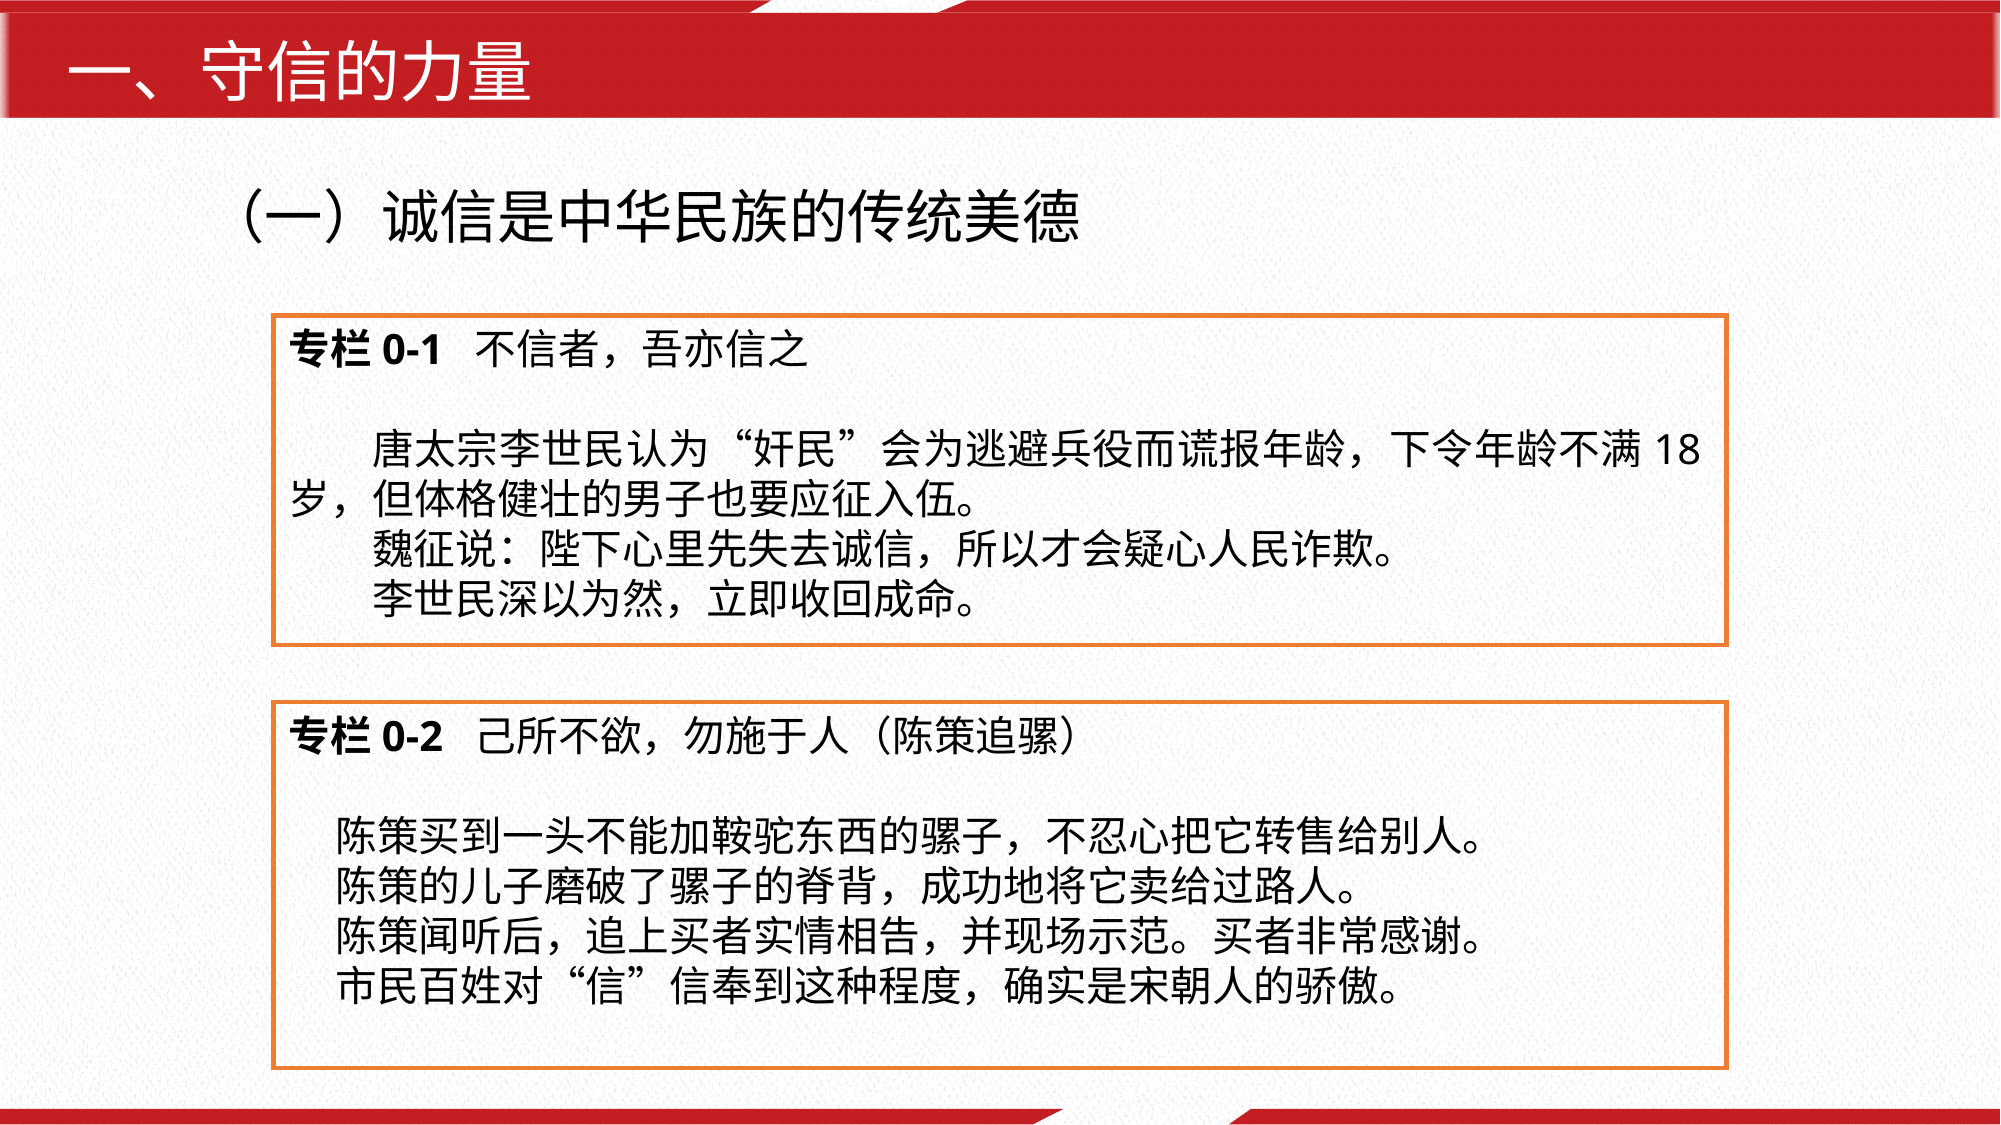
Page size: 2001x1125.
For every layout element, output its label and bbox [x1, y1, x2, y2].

text_box [0, 0, 2000, 12]
picture [0, 0, 2001, 118]
text_box [0, 118, 2000, 1125]
